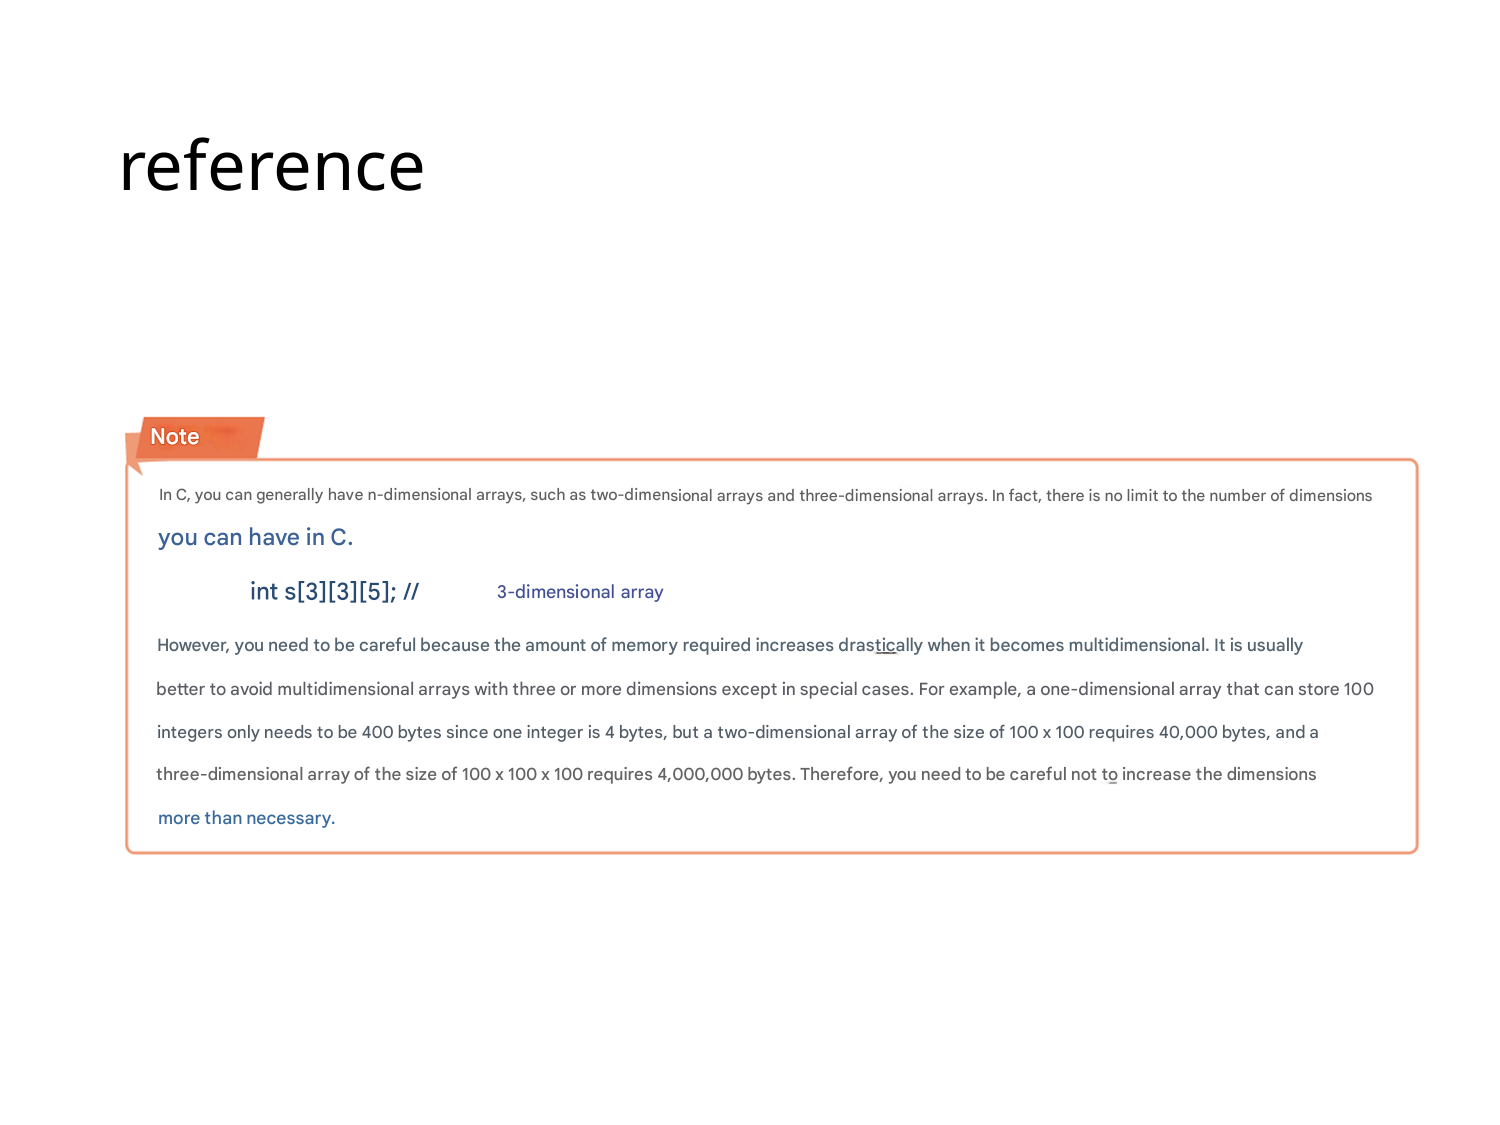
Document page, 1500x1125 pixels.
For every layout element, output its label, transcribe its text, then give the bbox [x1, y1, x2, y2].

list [100, 394, 1438, 869]
title reference [103, 59, 1397, 278]
